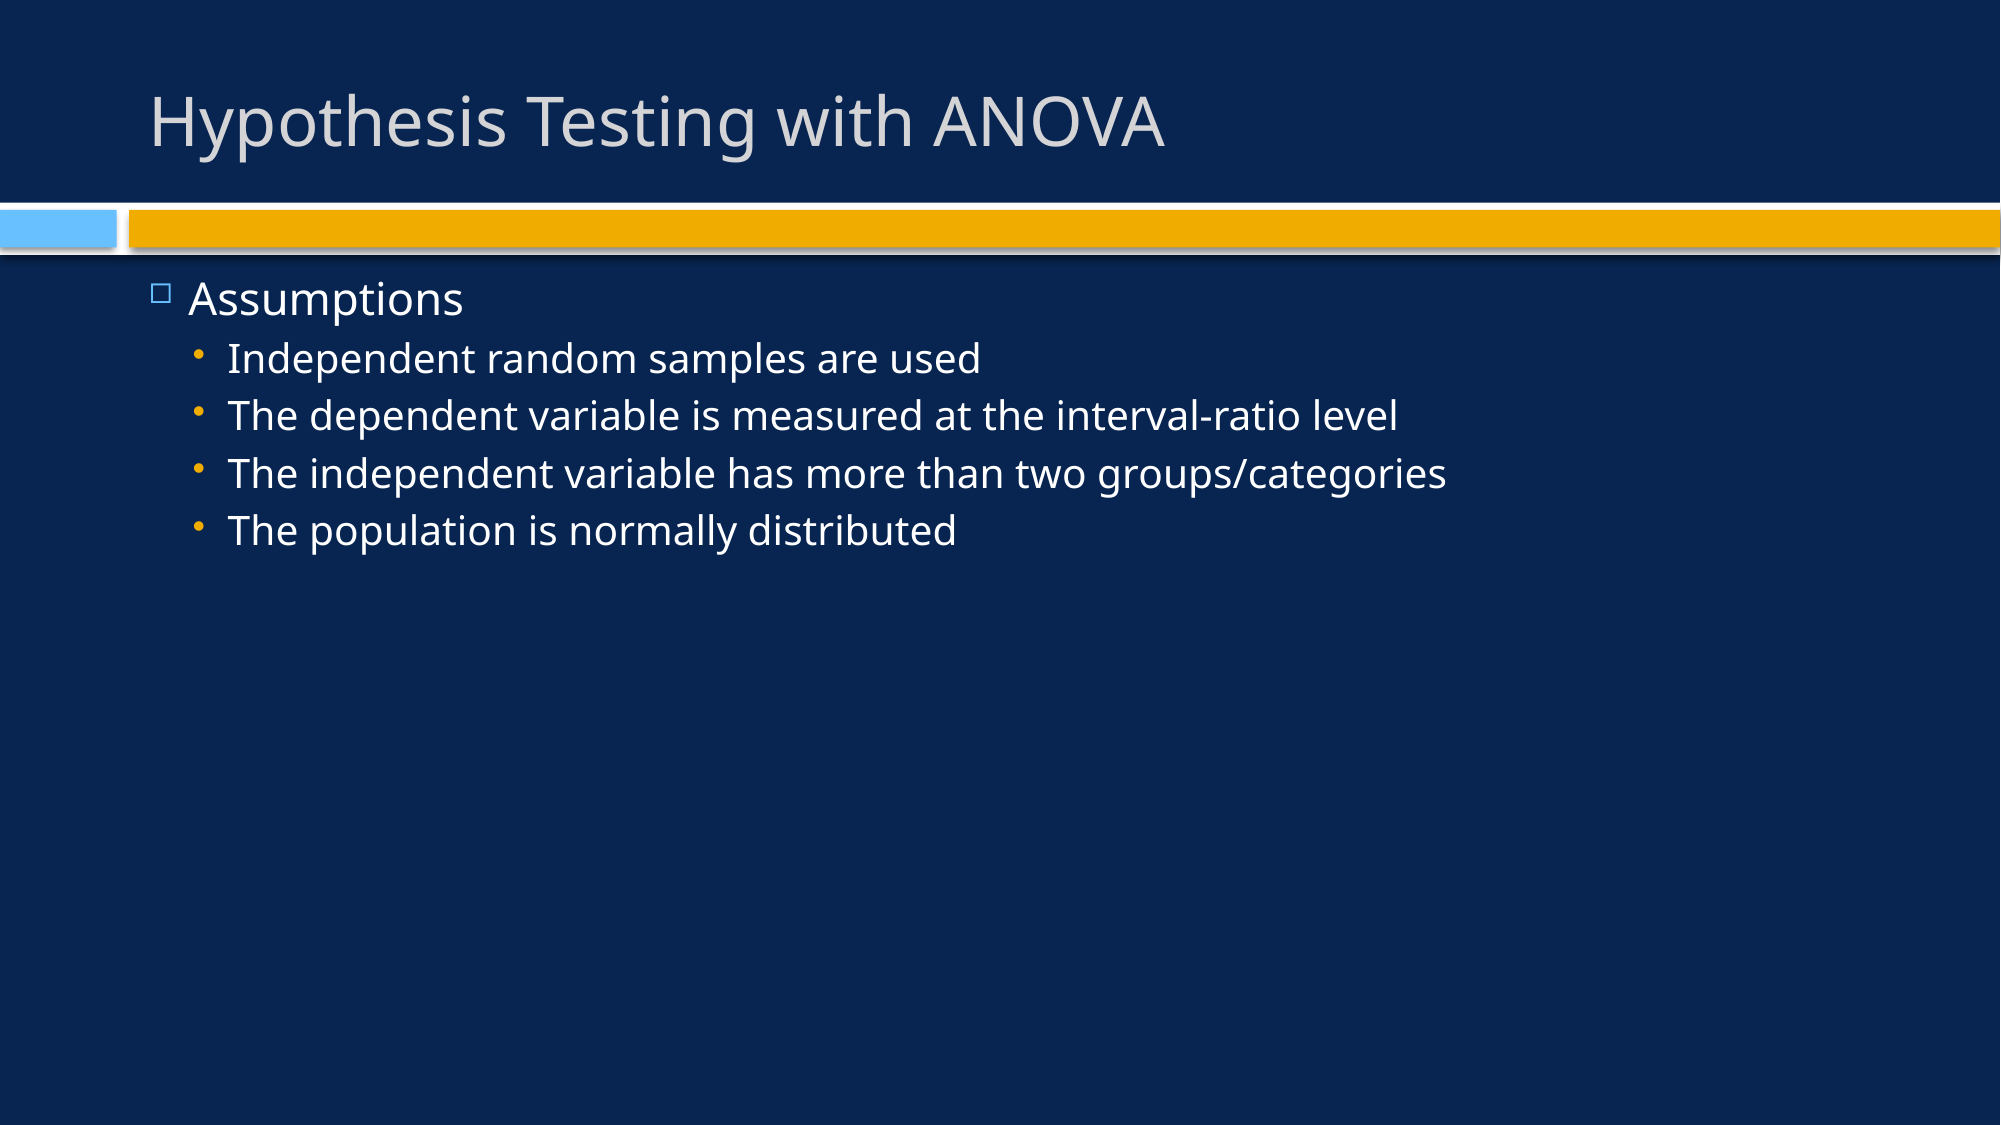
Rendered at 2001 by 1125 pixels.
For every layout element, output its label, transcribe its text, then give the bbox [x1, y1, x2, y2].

list Assumptions Independent random samples are used The dependent variable is measured at the interval-ratio level The independent variable has more than two groups/categories The population is normally distributed [133, 262, 1918, 1001]
title Hypothesis Testing with ANOVA [133, 37, 1918, 201]
